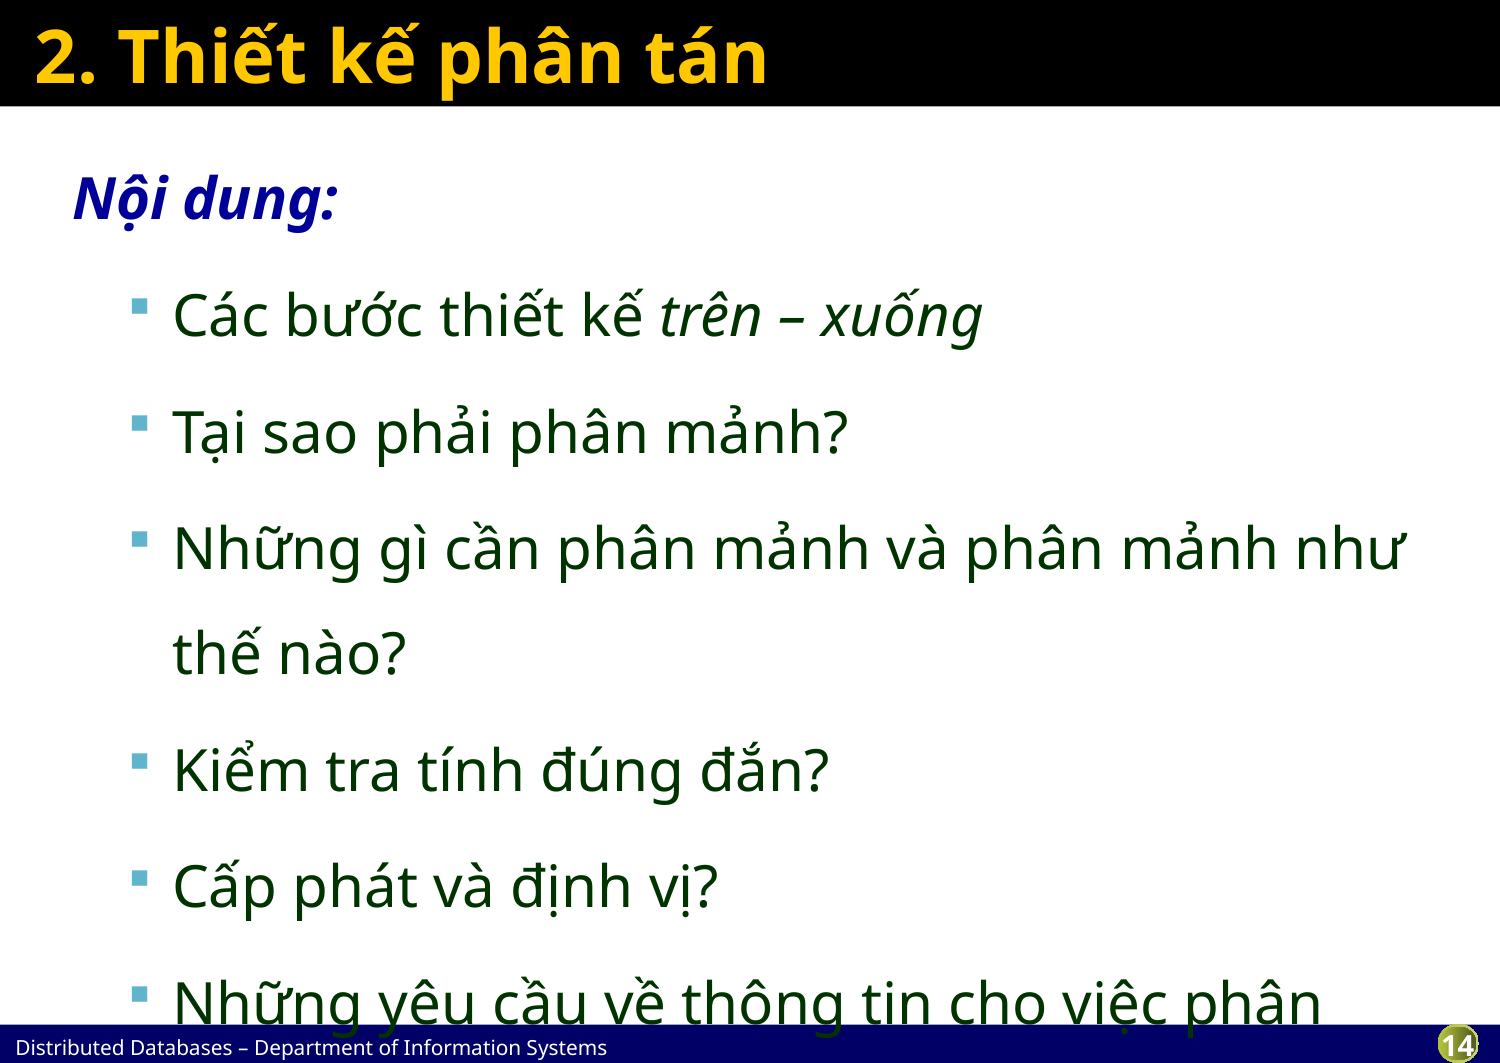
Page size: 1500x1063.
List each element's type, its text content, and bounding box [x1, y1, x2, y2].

list Nội dung: Các bước thiết kế trên – xuống Tại sao phải phân mảnh? Những gì cần phân mảnh và phân mảnh như thế nào? Kiểm tra tính đúng đắn? Cấp phát và định vị? Những yêu cầu về thông tin cho việc phân mảnh? [37, 118, 1486, 1007]
title 2. Thiết kế phân tán [19, 1, 1486, 107]
